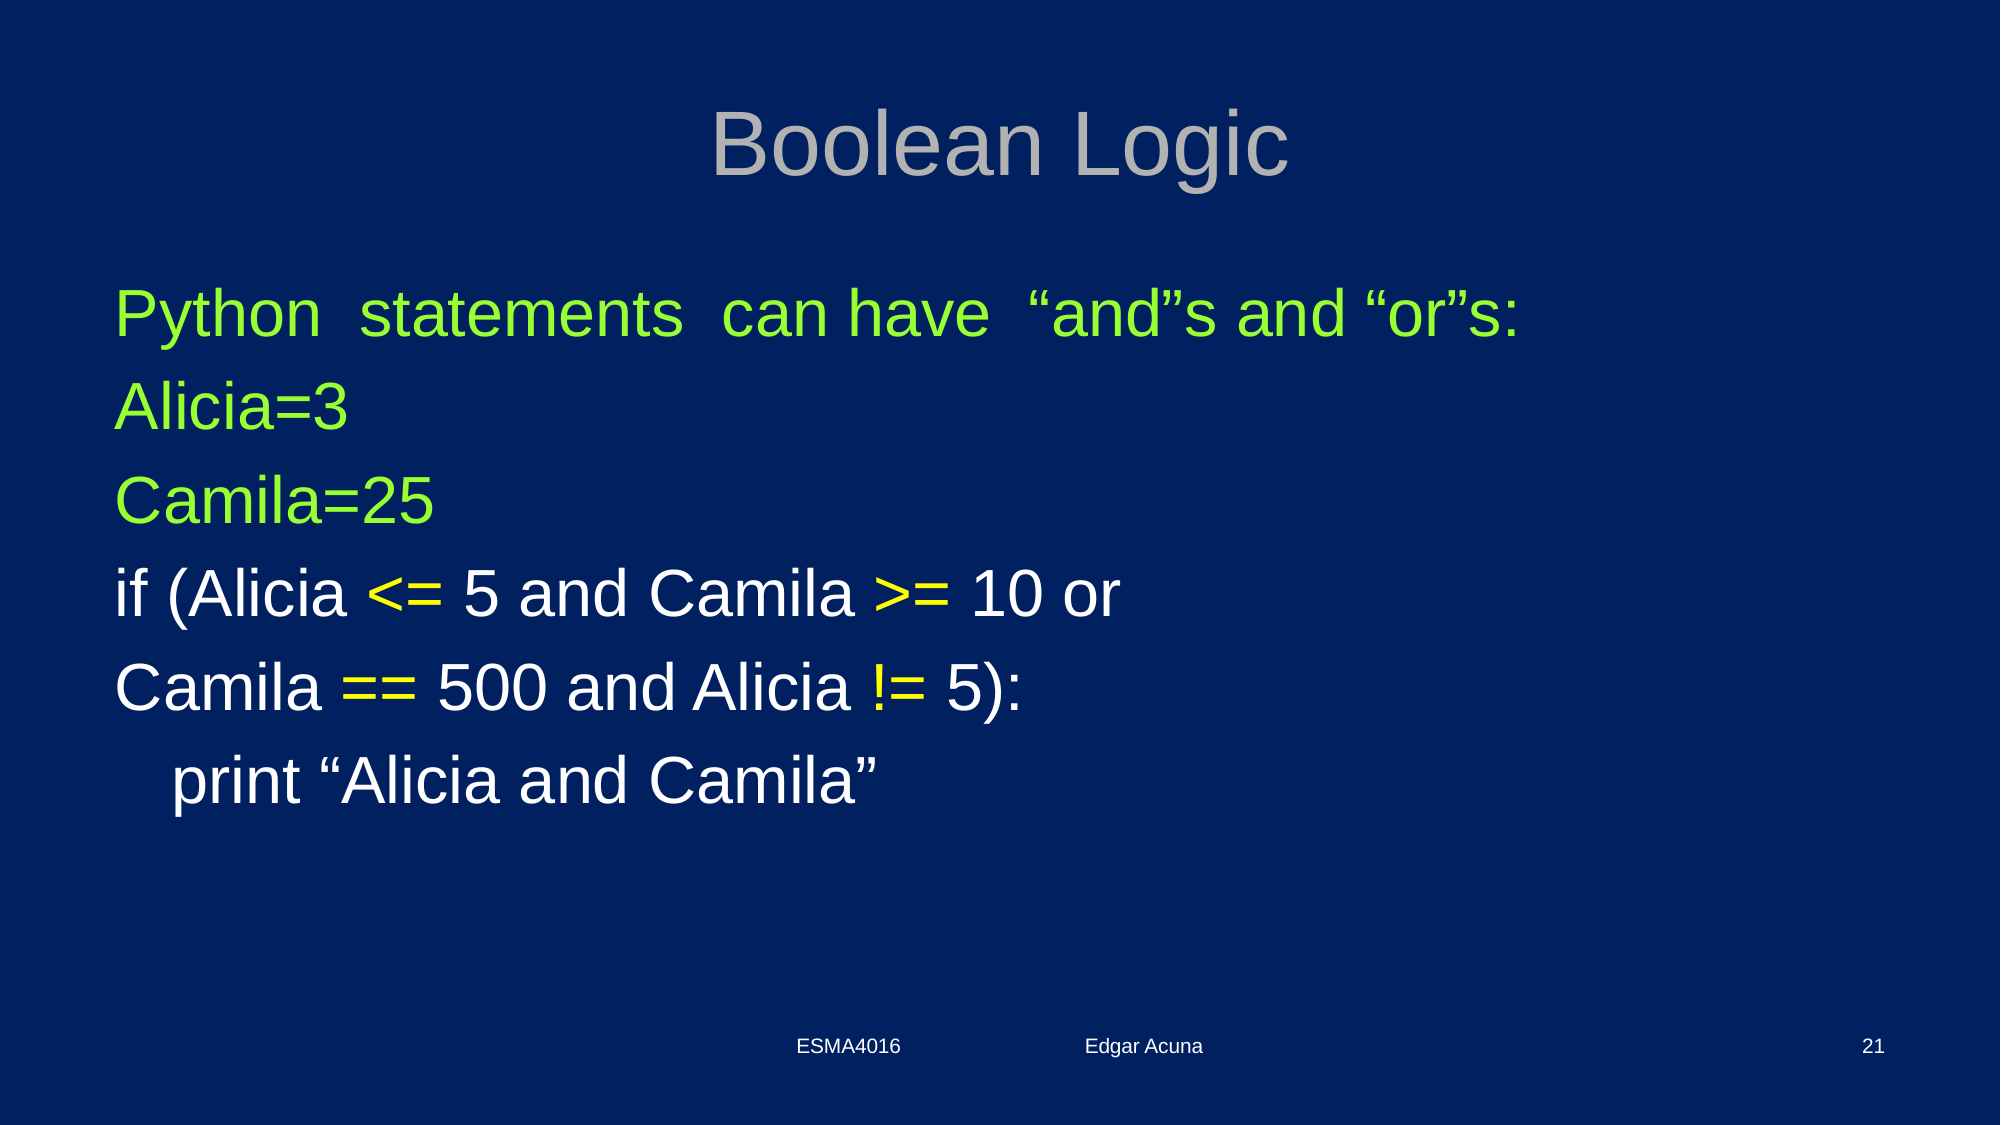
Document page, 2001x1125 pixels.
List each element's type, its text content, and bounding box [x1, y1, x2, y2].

list Python statements can have “and”s and “or”s: Alicia=3 Camila=25 if (Alicia <= 5 and Camila >= 10 or Camila == 500 and Alicia != 5): print “Alicia and Camila” [99, 262, 1900, 1006]
footer ESMA4016 Edgar Acuna [683, 1025, 1317, 1100]
slide_number 21 [1433, 1025, 1900, 1100]
title Boolean Logic [99, 45, 1900, 233]
